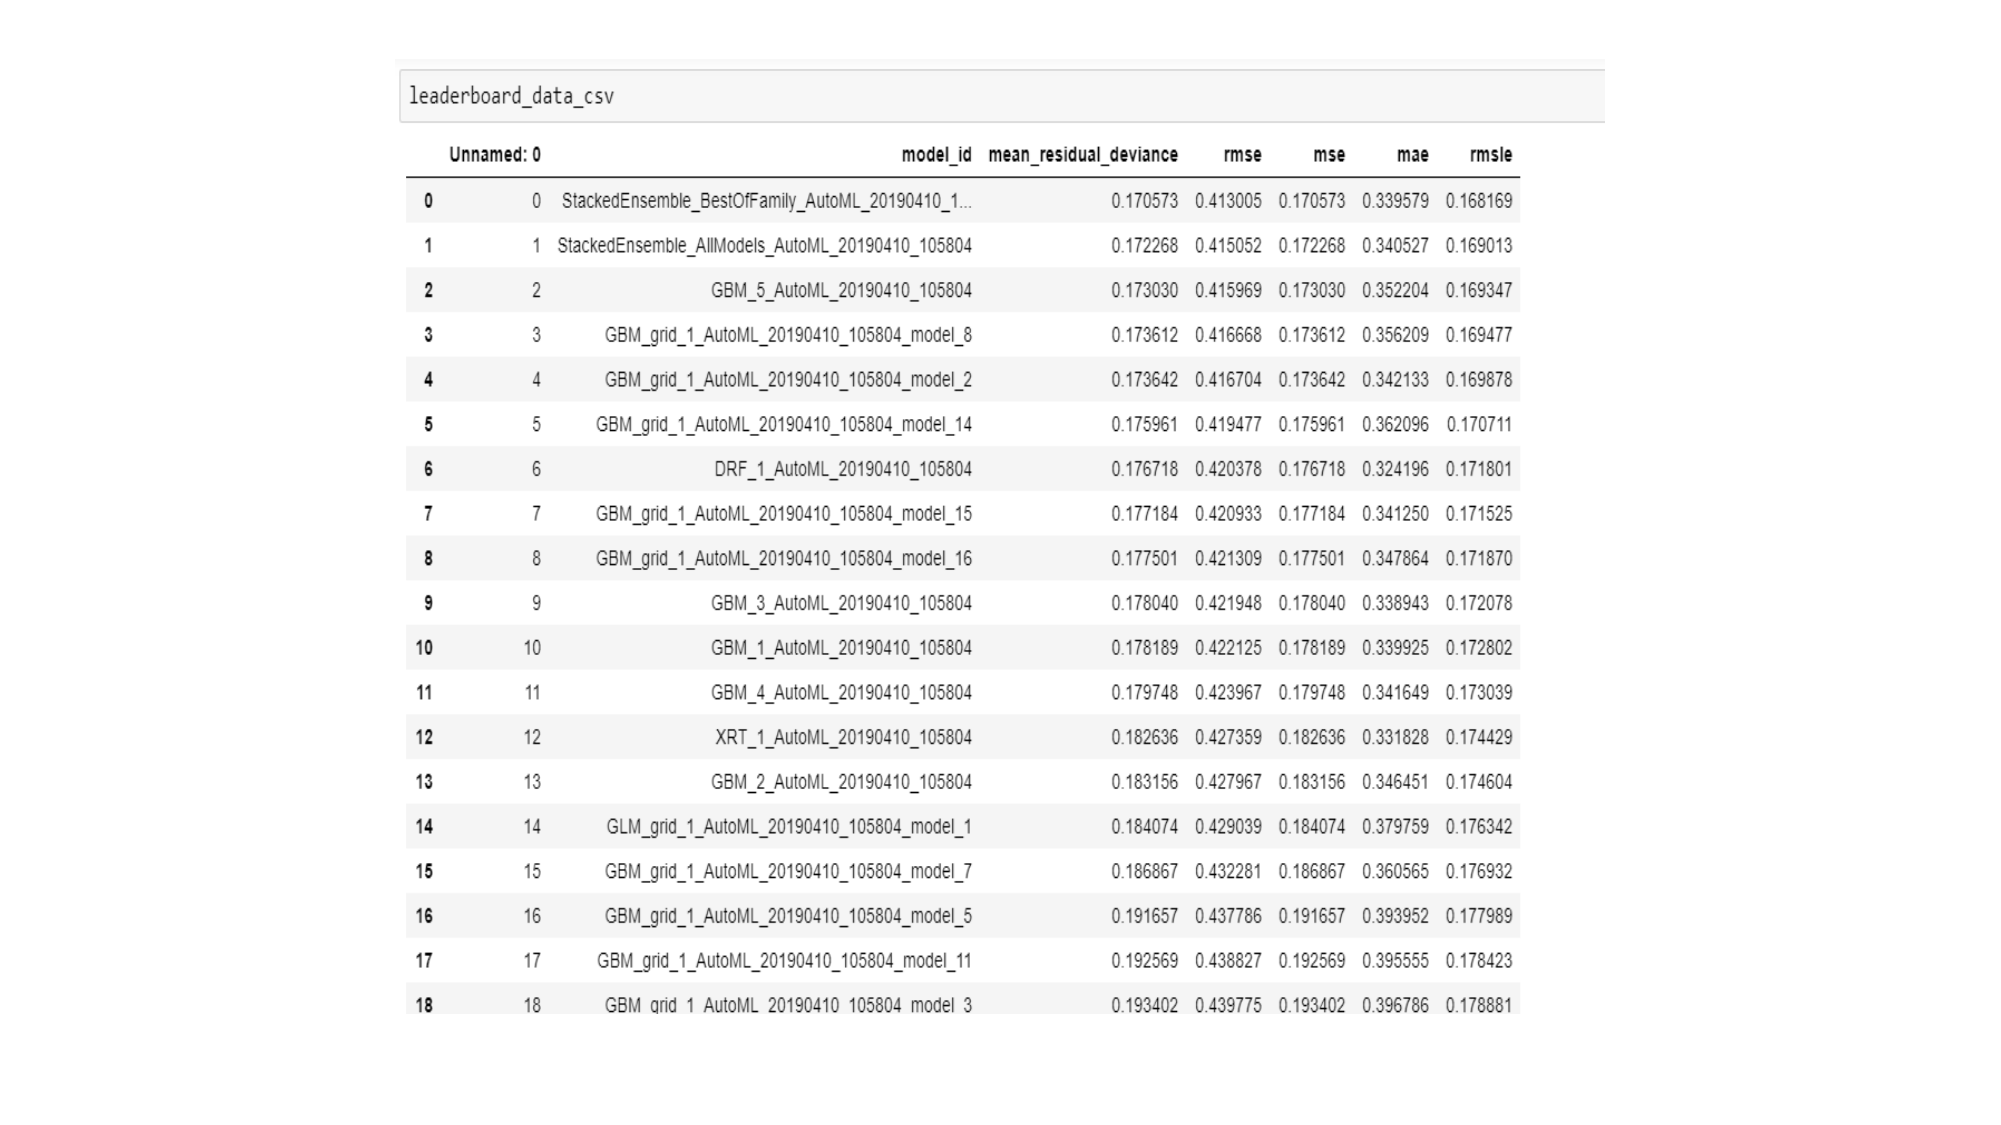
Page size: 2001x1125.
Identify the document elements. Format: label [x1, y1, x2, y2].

list [395, 59, 1605, 1014]
